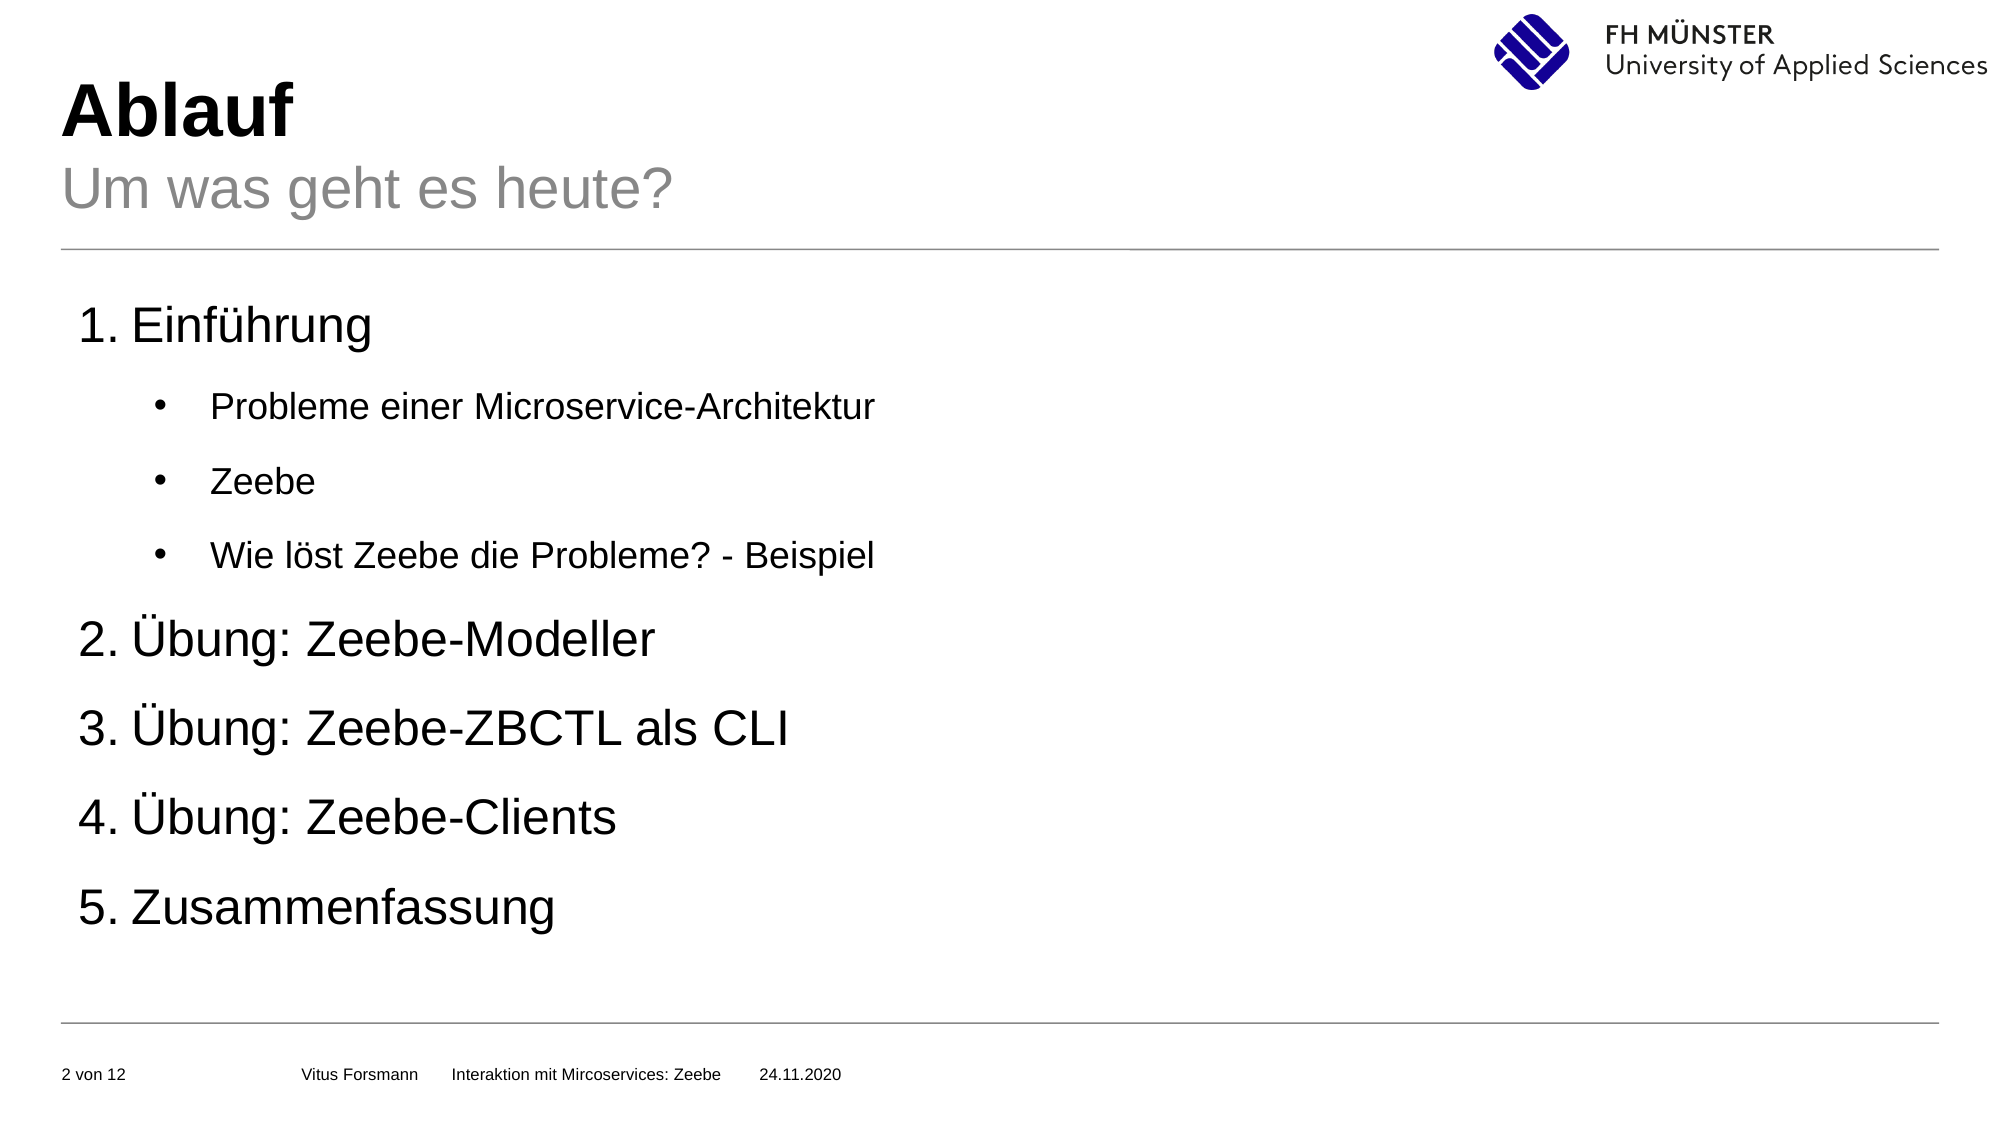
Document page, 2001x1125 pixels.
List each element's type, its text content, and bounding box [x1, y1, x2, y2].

text_box Ablauf [60, 61, 1509, 155]
text_box Vitus Forsmann Interaktion mit Mircoservices: Zeebe 24.11.2020 [301, 1035, 1838, 1084]
text_box Um was geht es heute? [60, 143, 1508, 226]
text_box Einführung Probleme einer Microservice-Architektur Zeebe Wie löst Zeebe die Probleme? - Beispiel Übung: Zeebe-Modeller Übung: Zeebe-ZBCTL als CLI Übung: Zeebe-Clients Zusammenfassung [60, 292, 1509, 952]
picture [1493, 14, 1988, 90]
